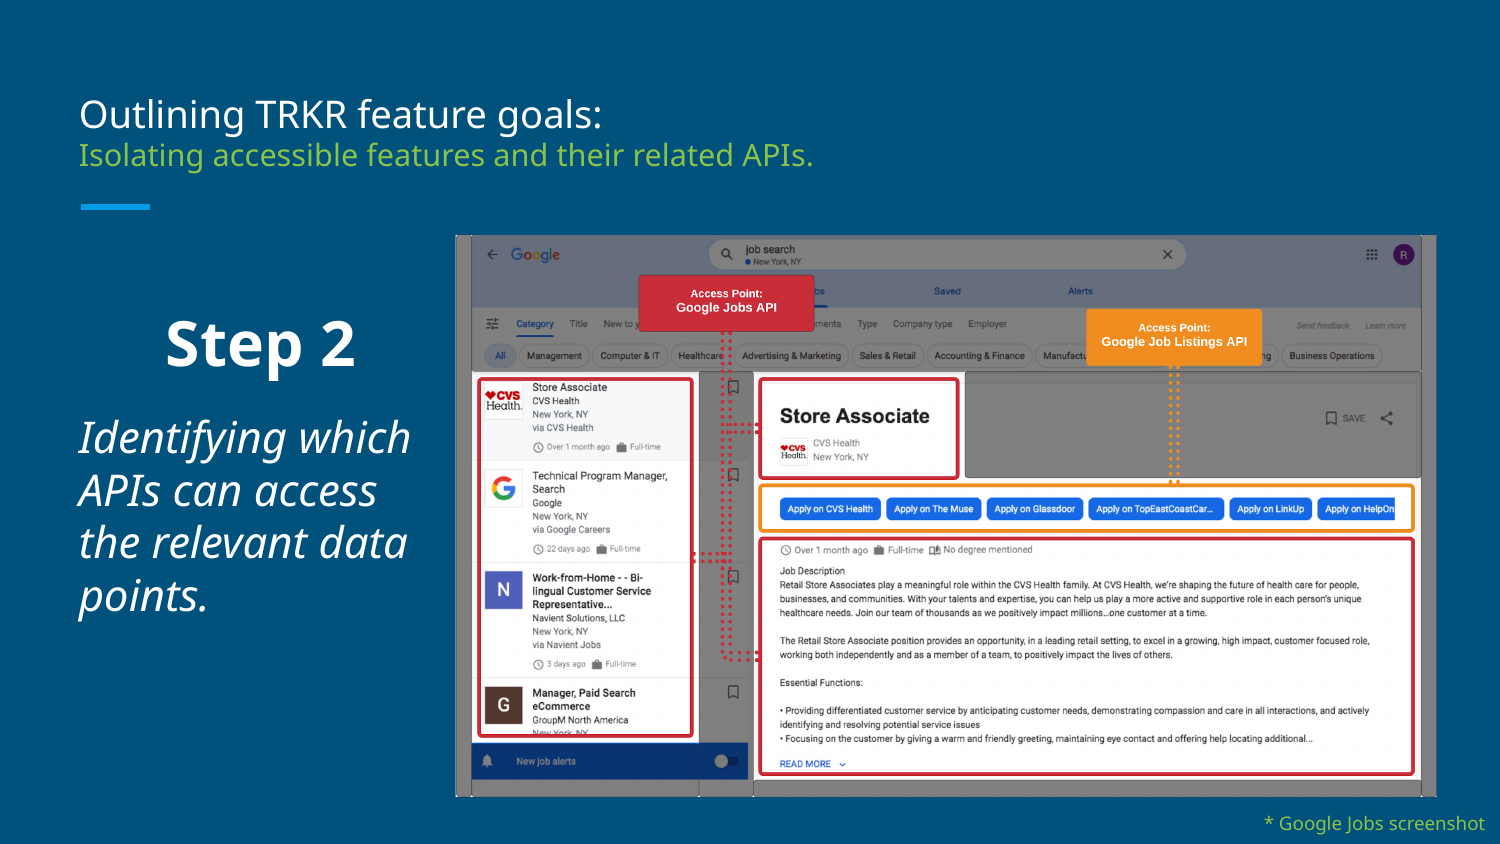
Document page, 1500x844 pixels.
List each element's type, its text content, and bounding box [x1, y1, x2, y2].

text_box Identifying which APIs can access the relevant data points. [63, 394, 450, 635]
picture [456, 236, 1436, 796]
title Outlining TRKR feature goals: Isolating accessible features and their related APIs. [63, 75, 1437, 188]
text_box * Google Jobs screenshot [1176, 796, 1500, 844]
text_box Step 2 [63, 288, 450, 394]
